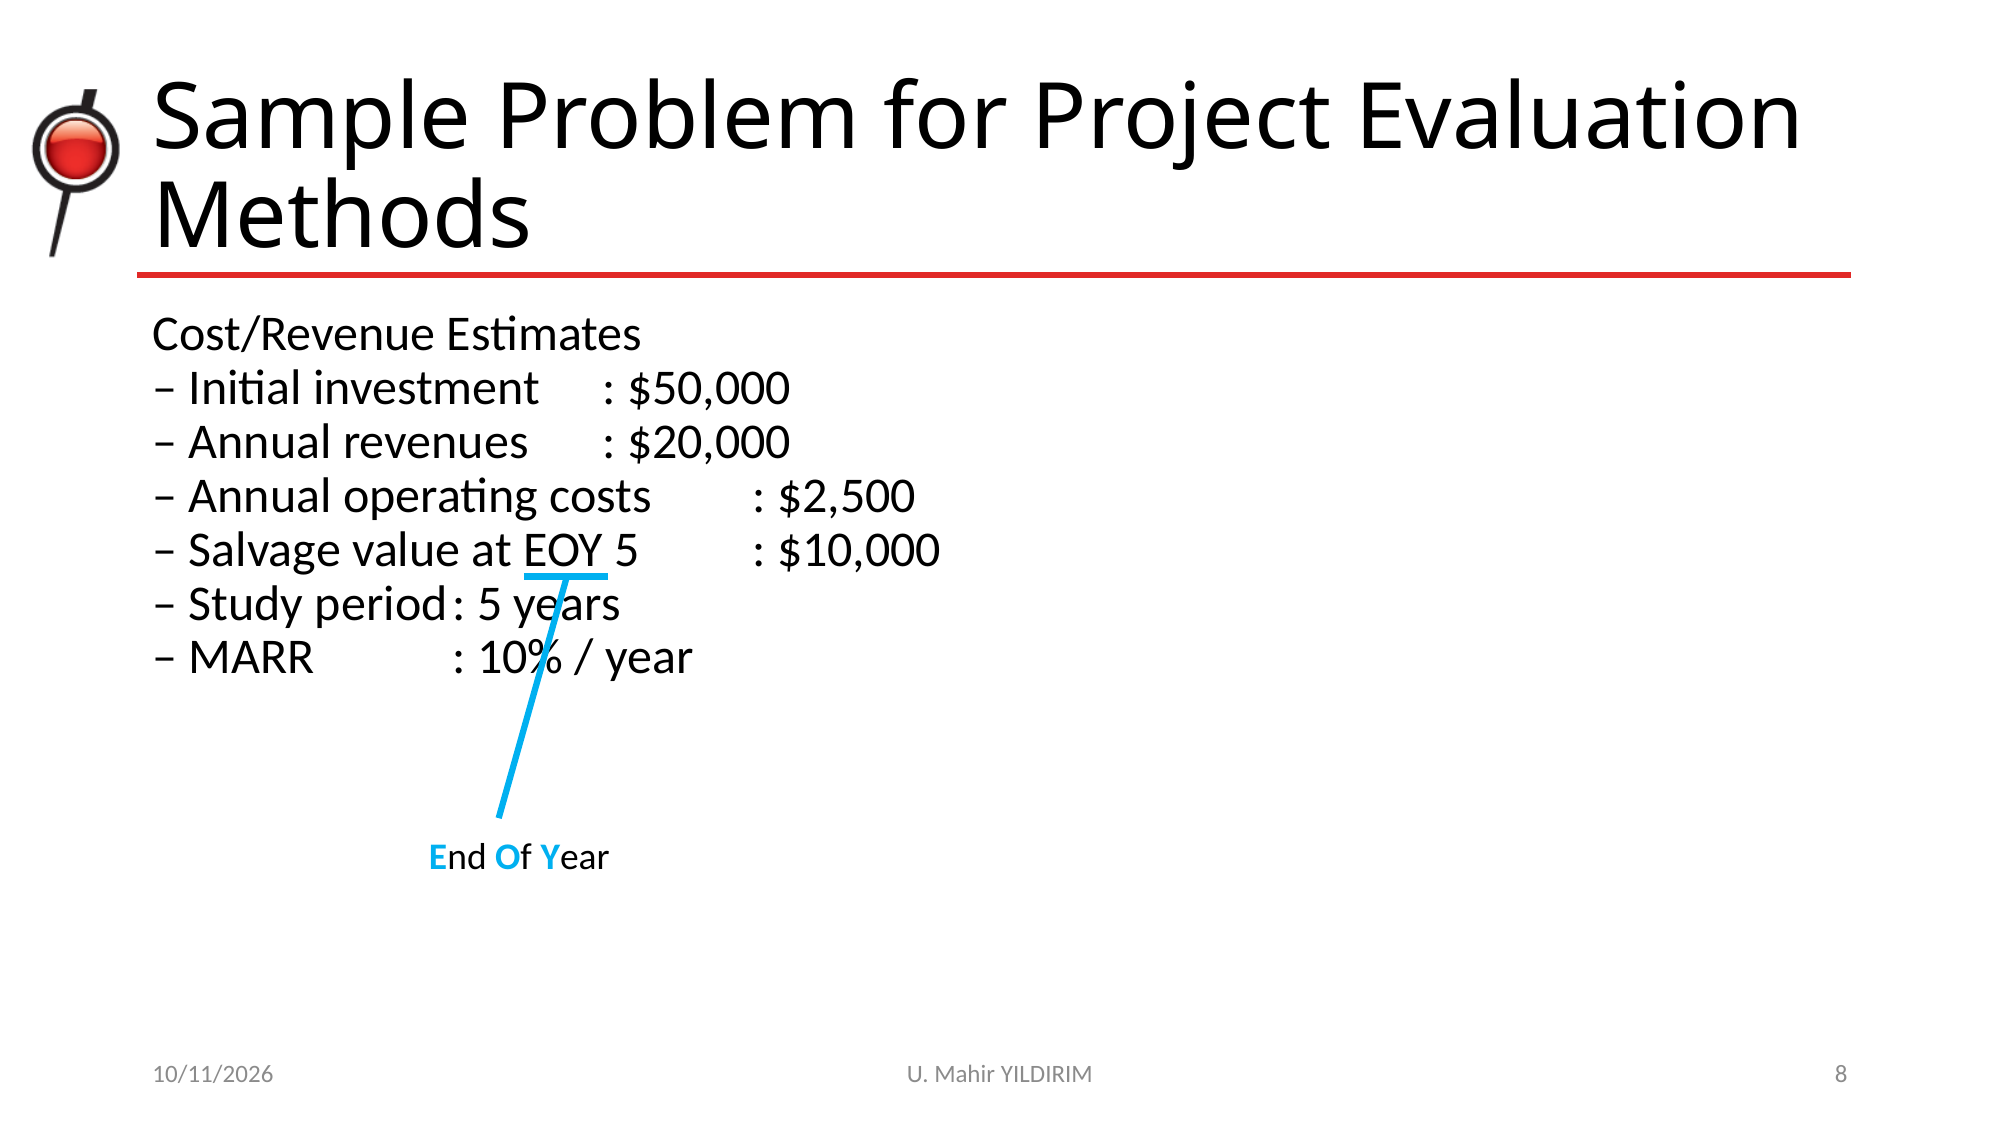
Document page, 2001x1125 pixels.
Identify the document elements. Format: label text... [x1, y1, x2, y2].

footer U. Mahir YILDIRIM [662, 1042, 1338, 1103]
title Sample Problem for Project Evaluation Methods [137, 59, 1863, 278]
list Cost/Revenue Estimates – Initial investment : $50,000 – Annual revenues : $20,000 – Annual operating costs : $2,500 – Salvage value at EOY 5 : $10,000 – Study period : 5 years – MARR : 10% / year [137, 299, 1863, 1014]
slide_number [137, 1042, 588, 1103]
slide_number 8 [1412, 1042, 1863, 1103]
picture [9, 69, 137, 268]
text_box End Of Year [414, 824, 625, 885]
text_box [498, 576, 567, 819]
